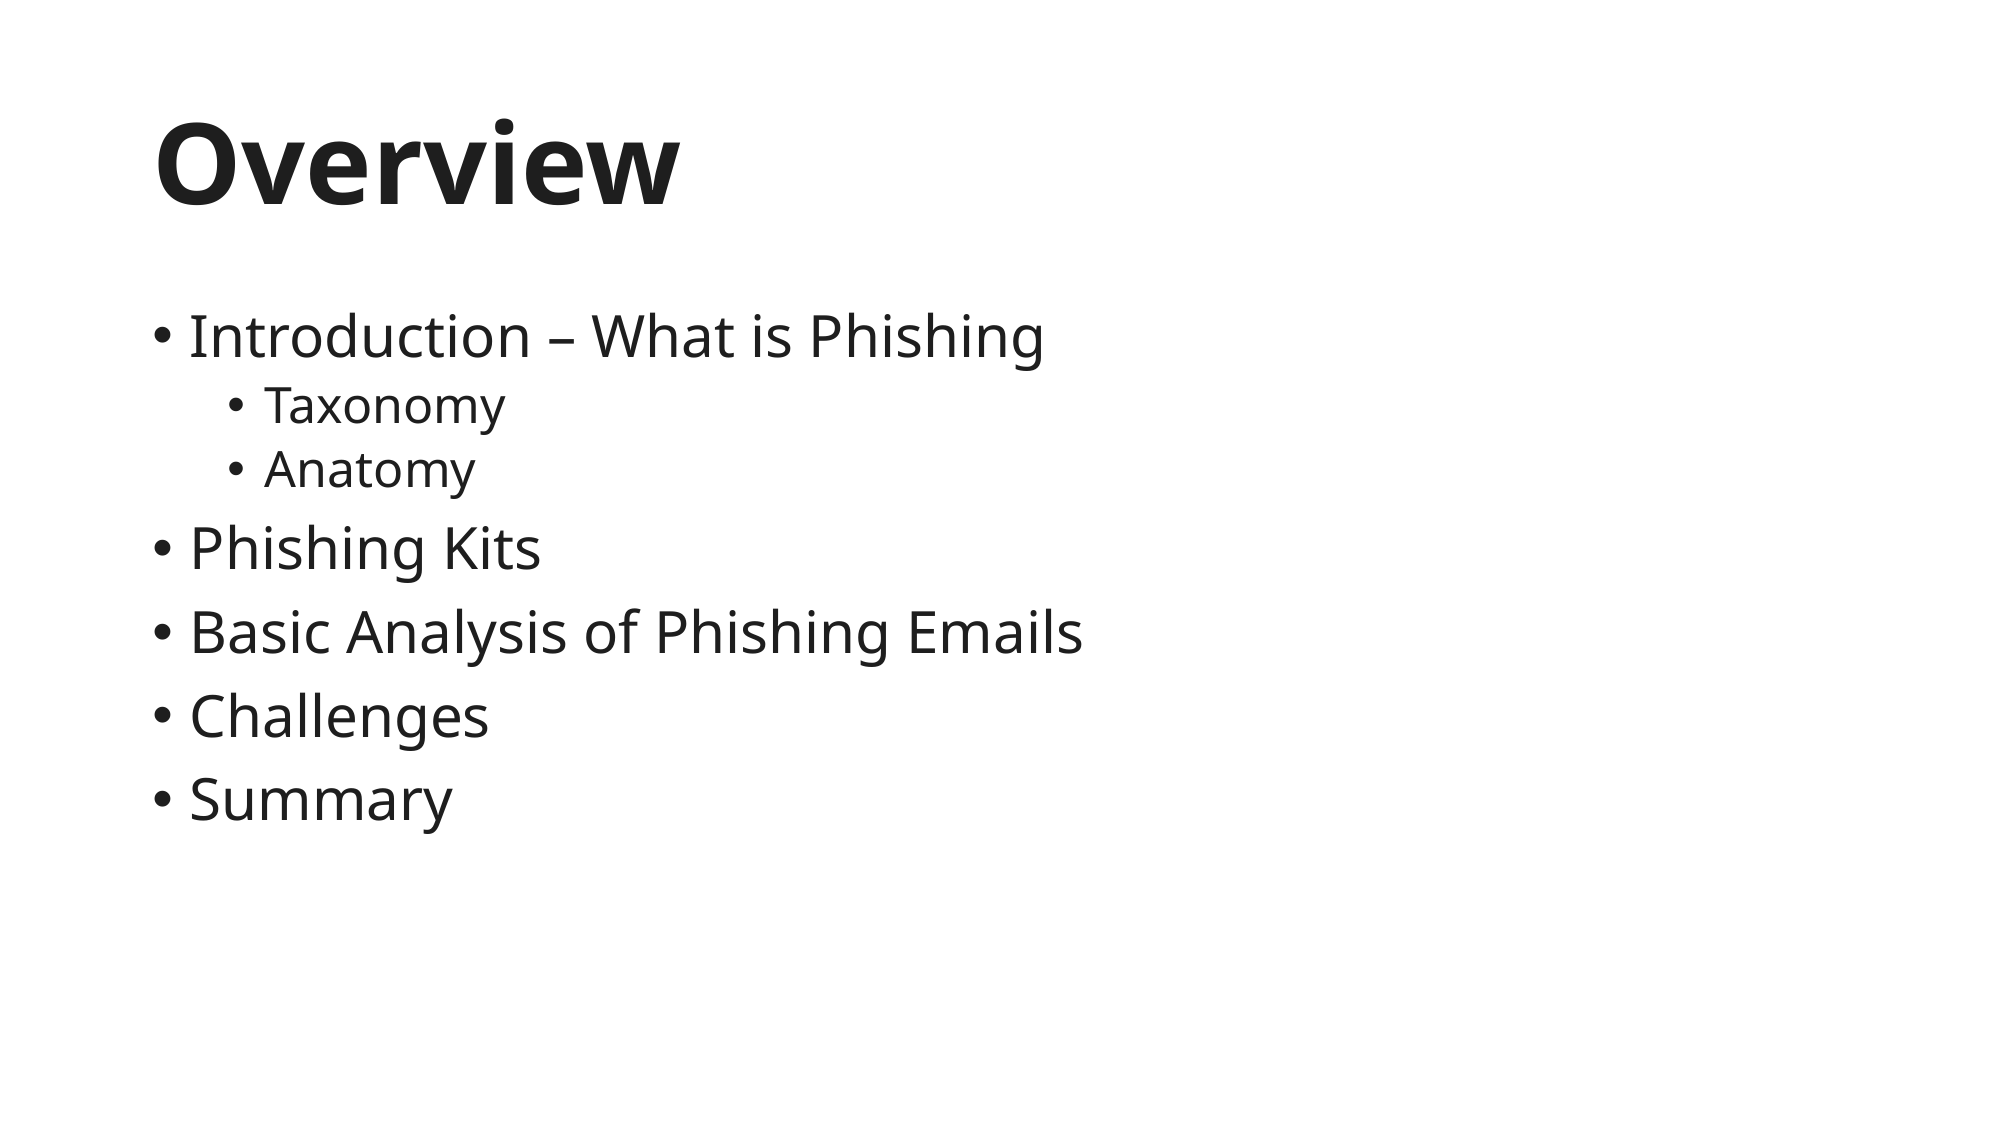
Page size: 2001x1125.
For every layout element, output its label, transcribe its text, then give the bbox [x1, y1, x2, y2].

list Introduction – What is Phishing Taxonomy Anatomy Phishing Kits Basic Analysis of Phishing Emails Challenges Summary [137, 299, 1863, 1014]
title Overview [137, 59, 1863, 278]
